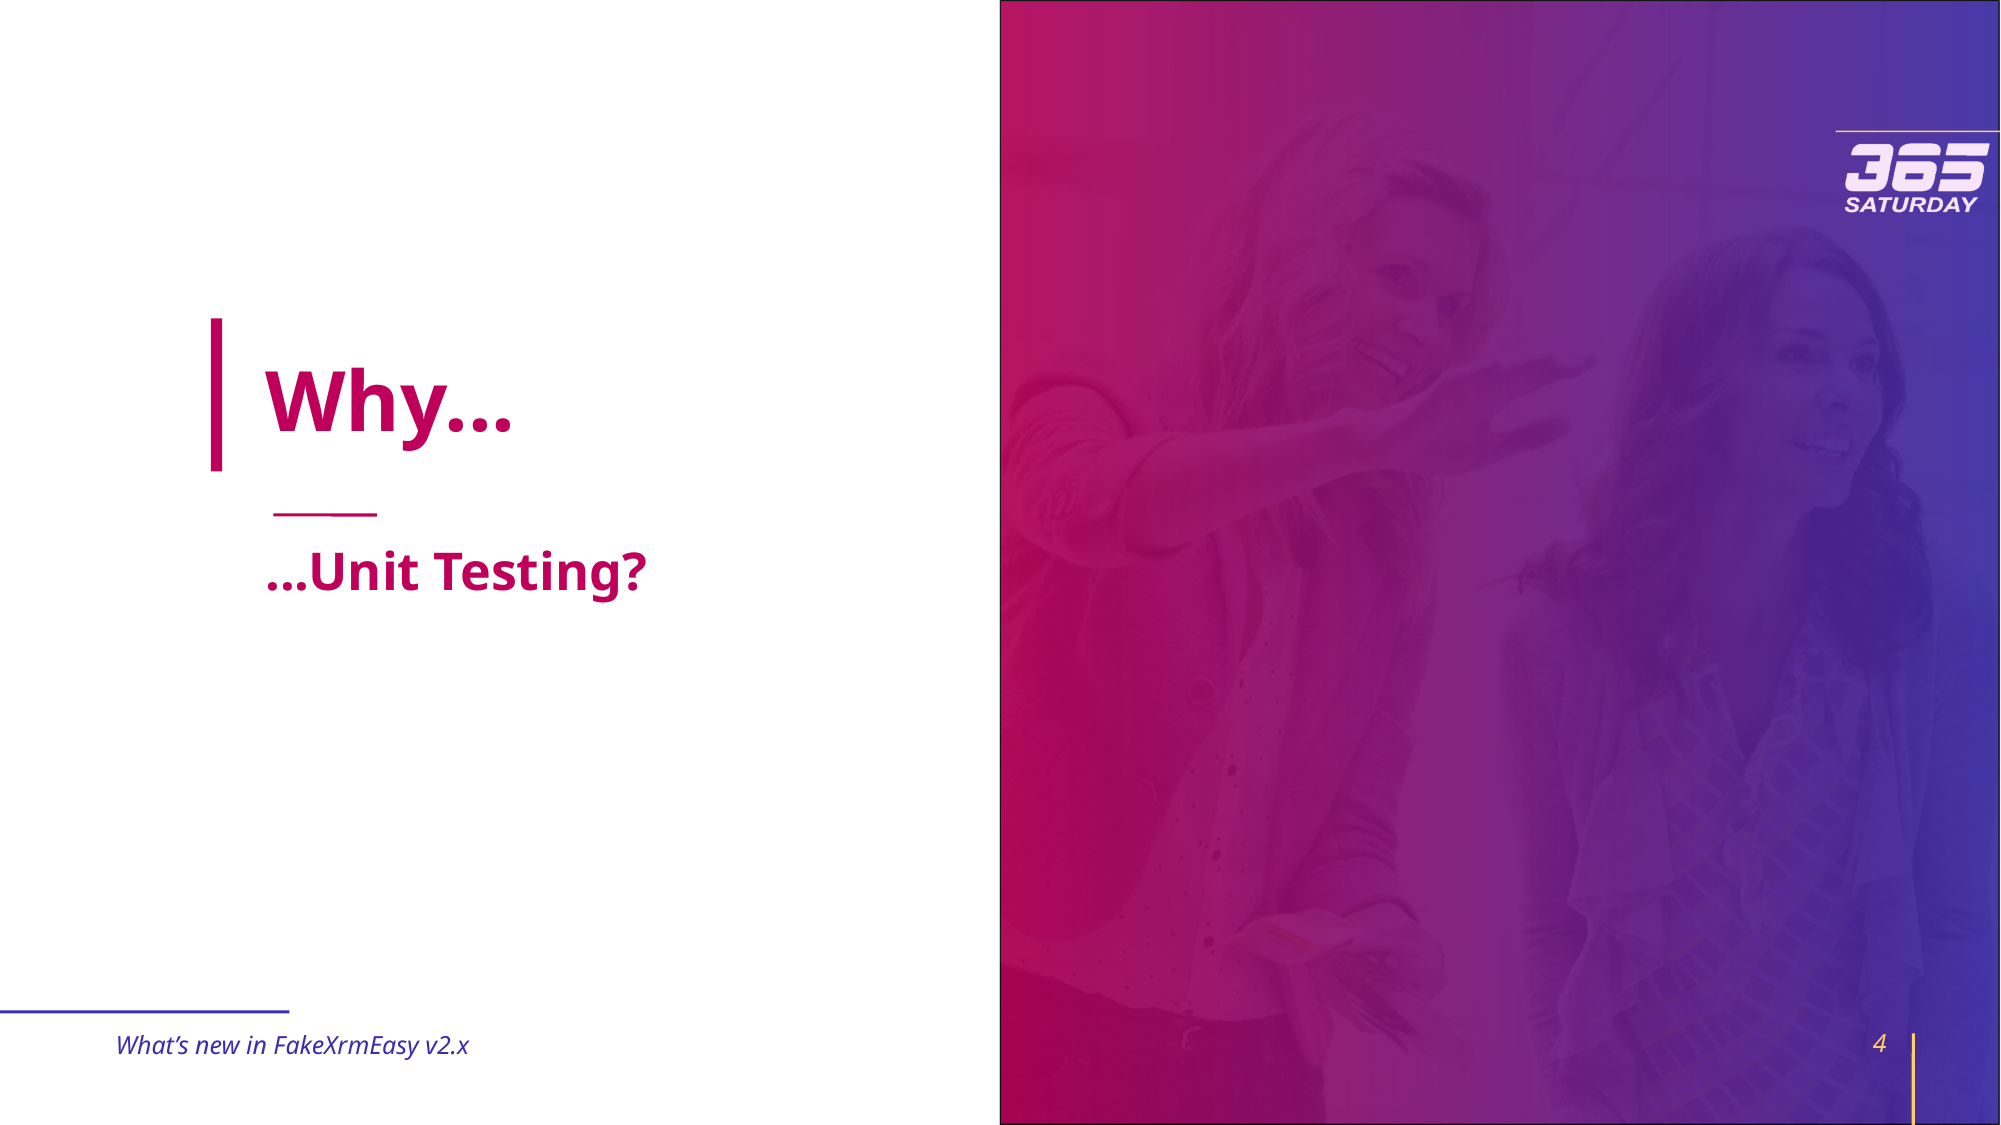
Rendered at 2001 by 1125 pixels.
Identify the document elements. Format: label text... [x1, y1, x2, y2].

text_box What’s new in FakeXrmEasy v2.x [100, 1015, 635, 1075]
text_box 4 [1451, 1015, 1902, 1075]
text_box Why... [250, 278, 930, 531]
picture [0, 0, 999, 1125]
picture [1838, 135, 1994, 216]
text_box ...Unit Testing? [250, 538, 930, 652]
